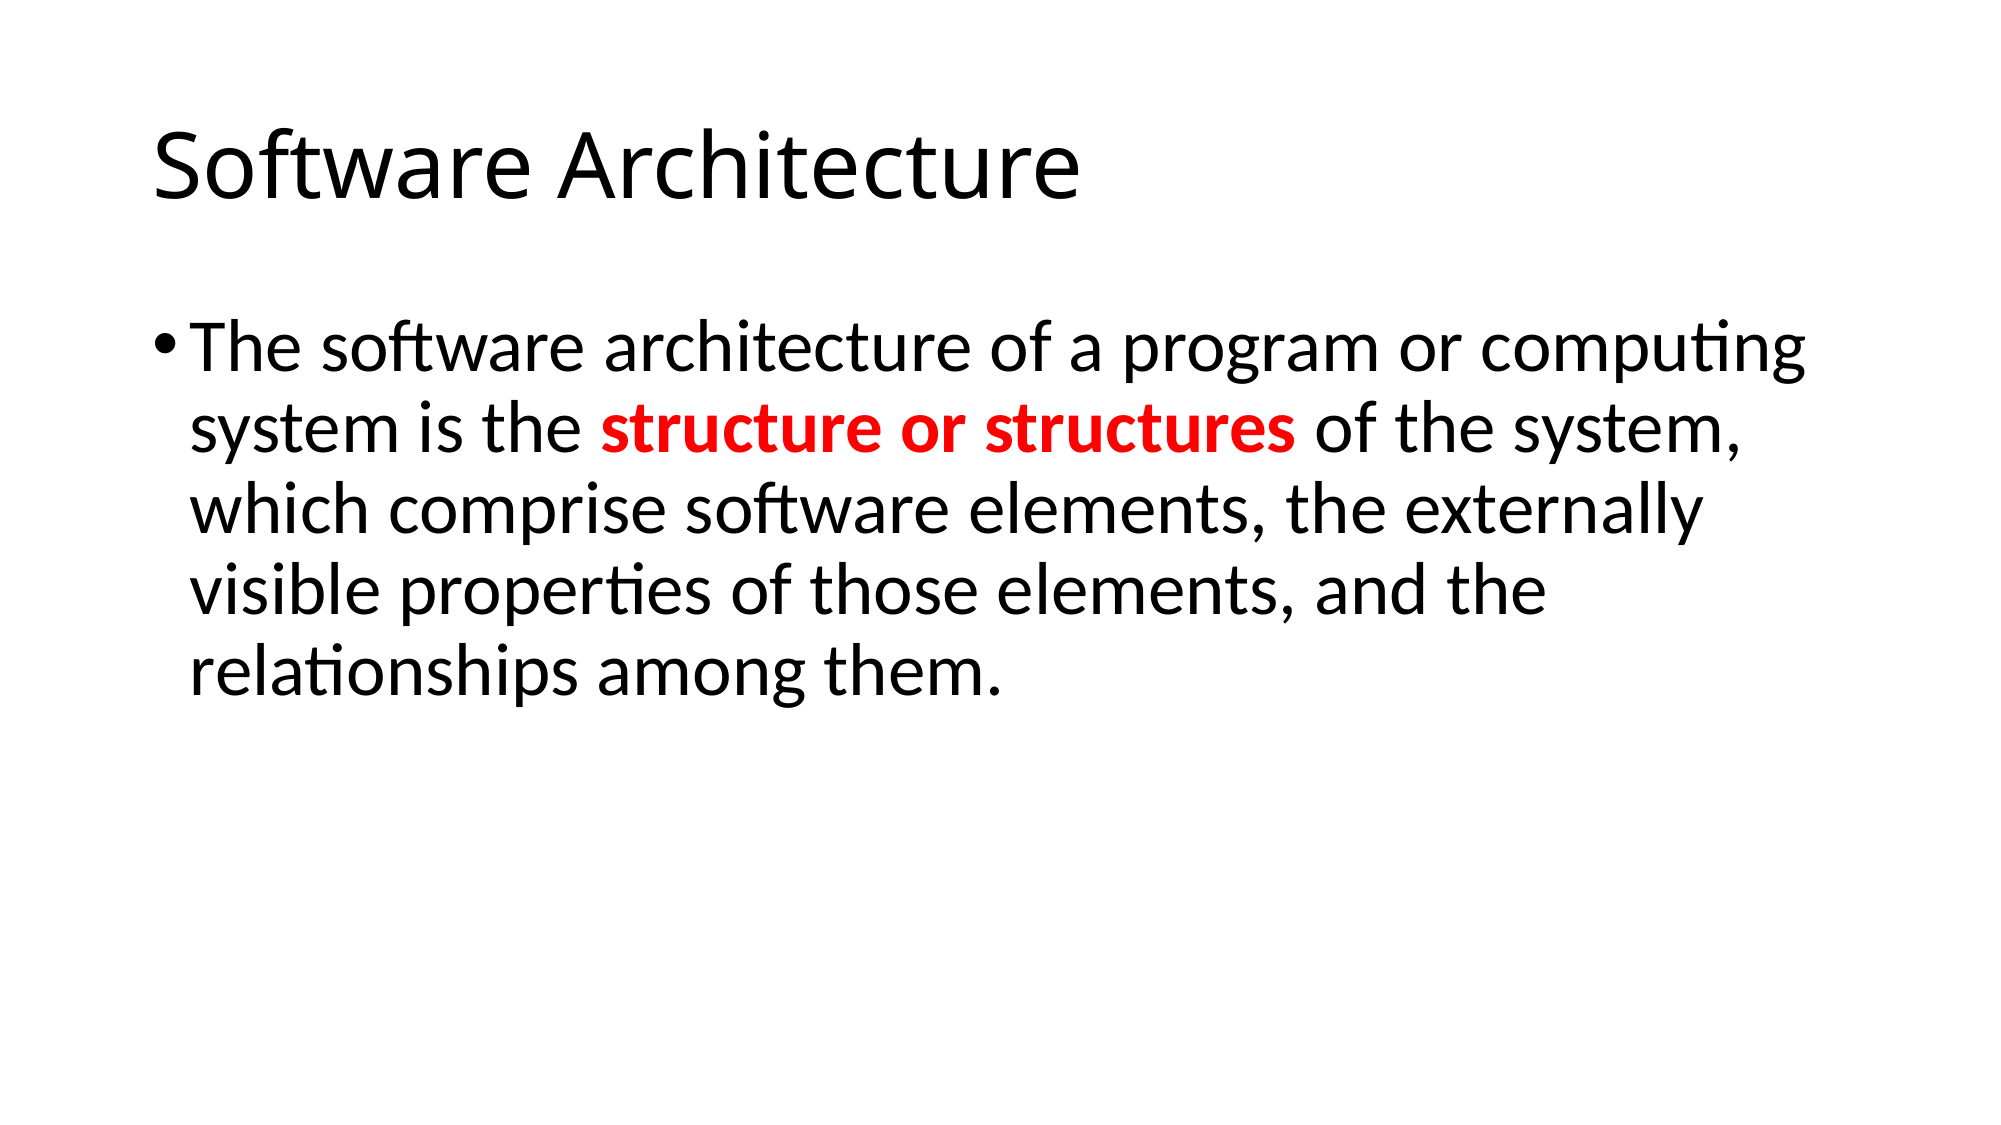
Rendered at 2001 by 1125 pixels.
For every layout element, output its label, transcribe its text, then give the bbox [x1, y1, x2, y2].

list The software architecture of a program or computing system is the structure or structures of the system, which comprise software elements, the externally visible properties of those elements, and the relationships among them. [137, 299, 1863, 1014]
title Software Architecture [137, 59, 1863, 278]
